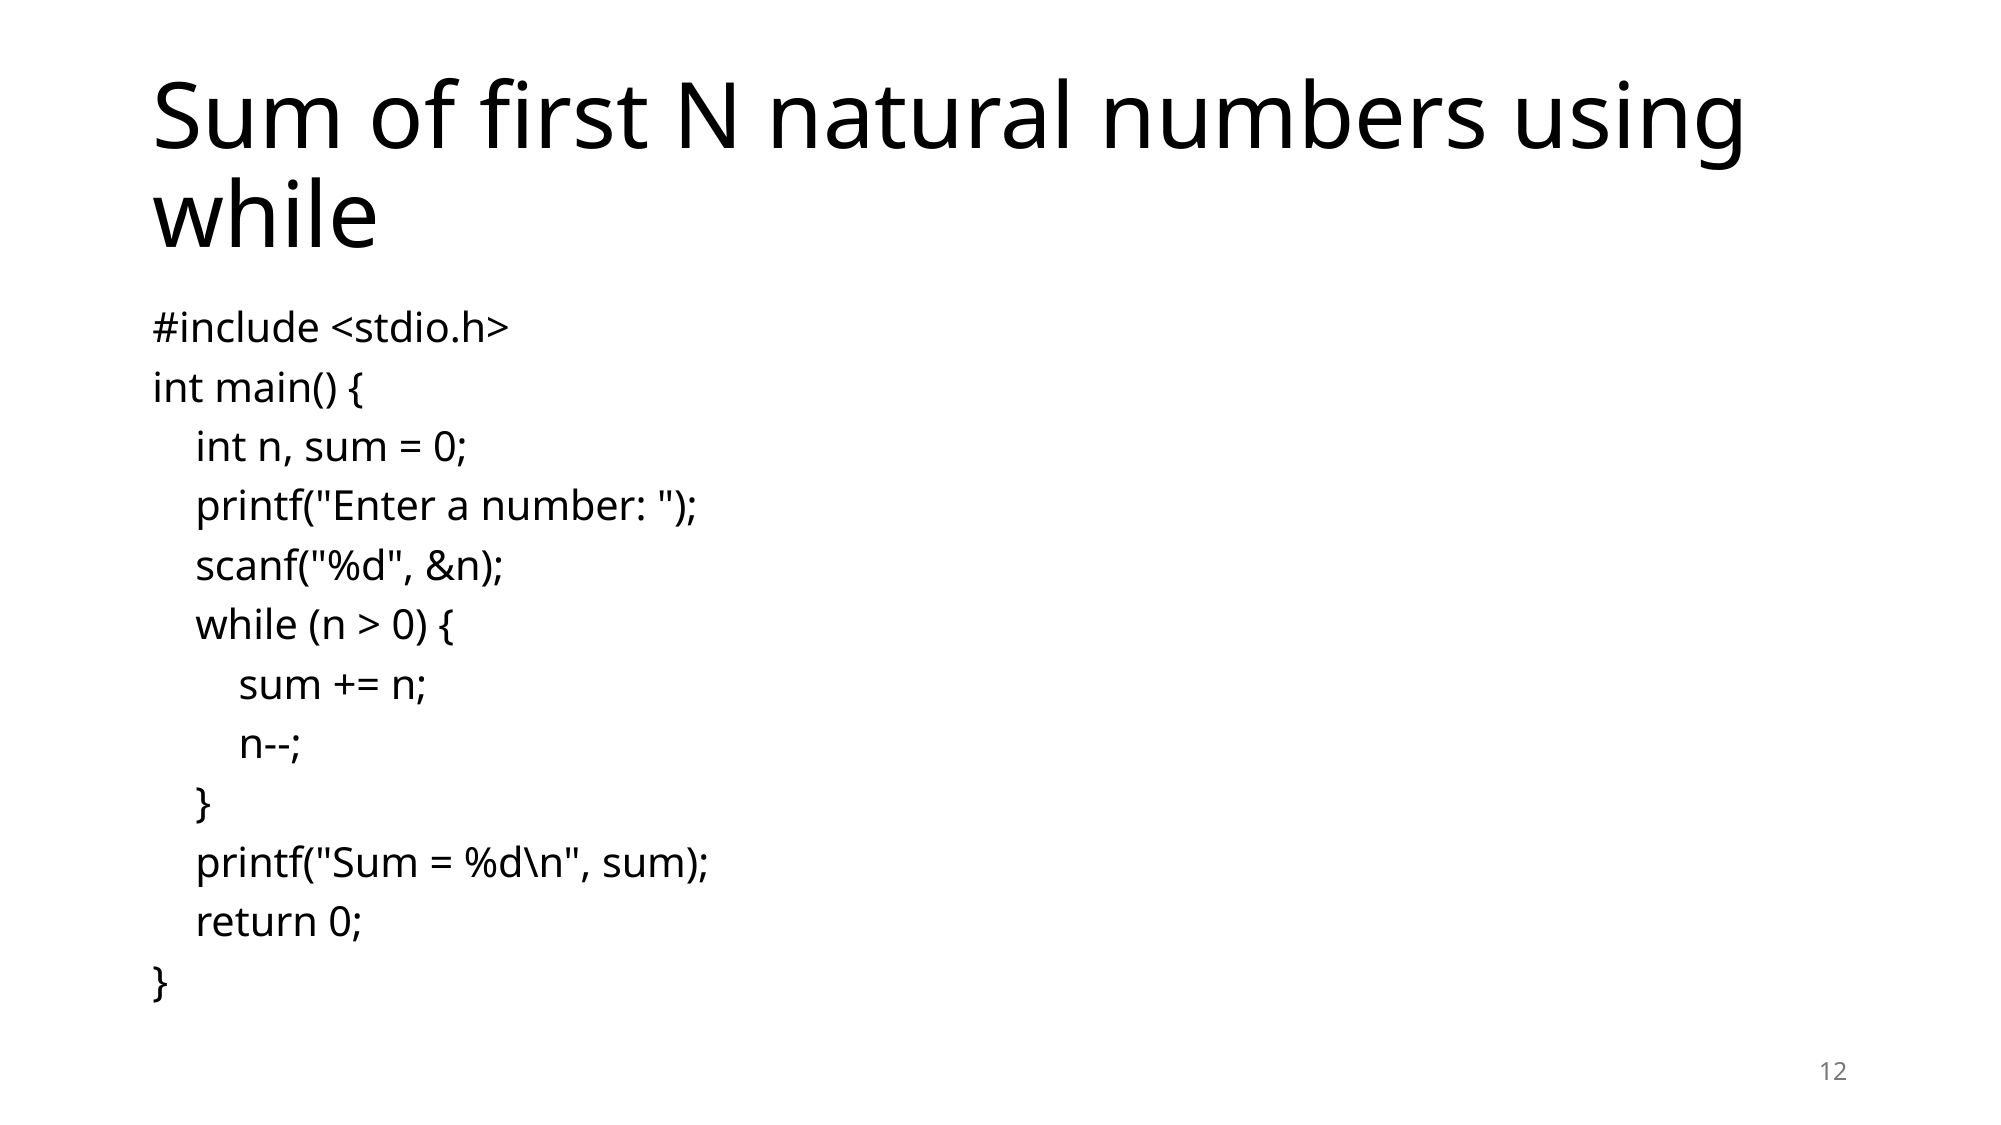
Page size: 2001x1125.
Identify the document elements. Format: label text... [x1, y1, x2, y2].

title Sum of first N natural numbers using while [137, 59, 1863, 278]
slide_number 12 [1412, 1042, 1863, 1103]
list #include <stdio.h> int main() { int n, sum = 0; printf("Enter a number: "); scanf("%d", &n); while (n > 0) { sum += n; n--; } printf("Sum = %d\n", sum); return 0; } [137, 299, 988, 1014]
